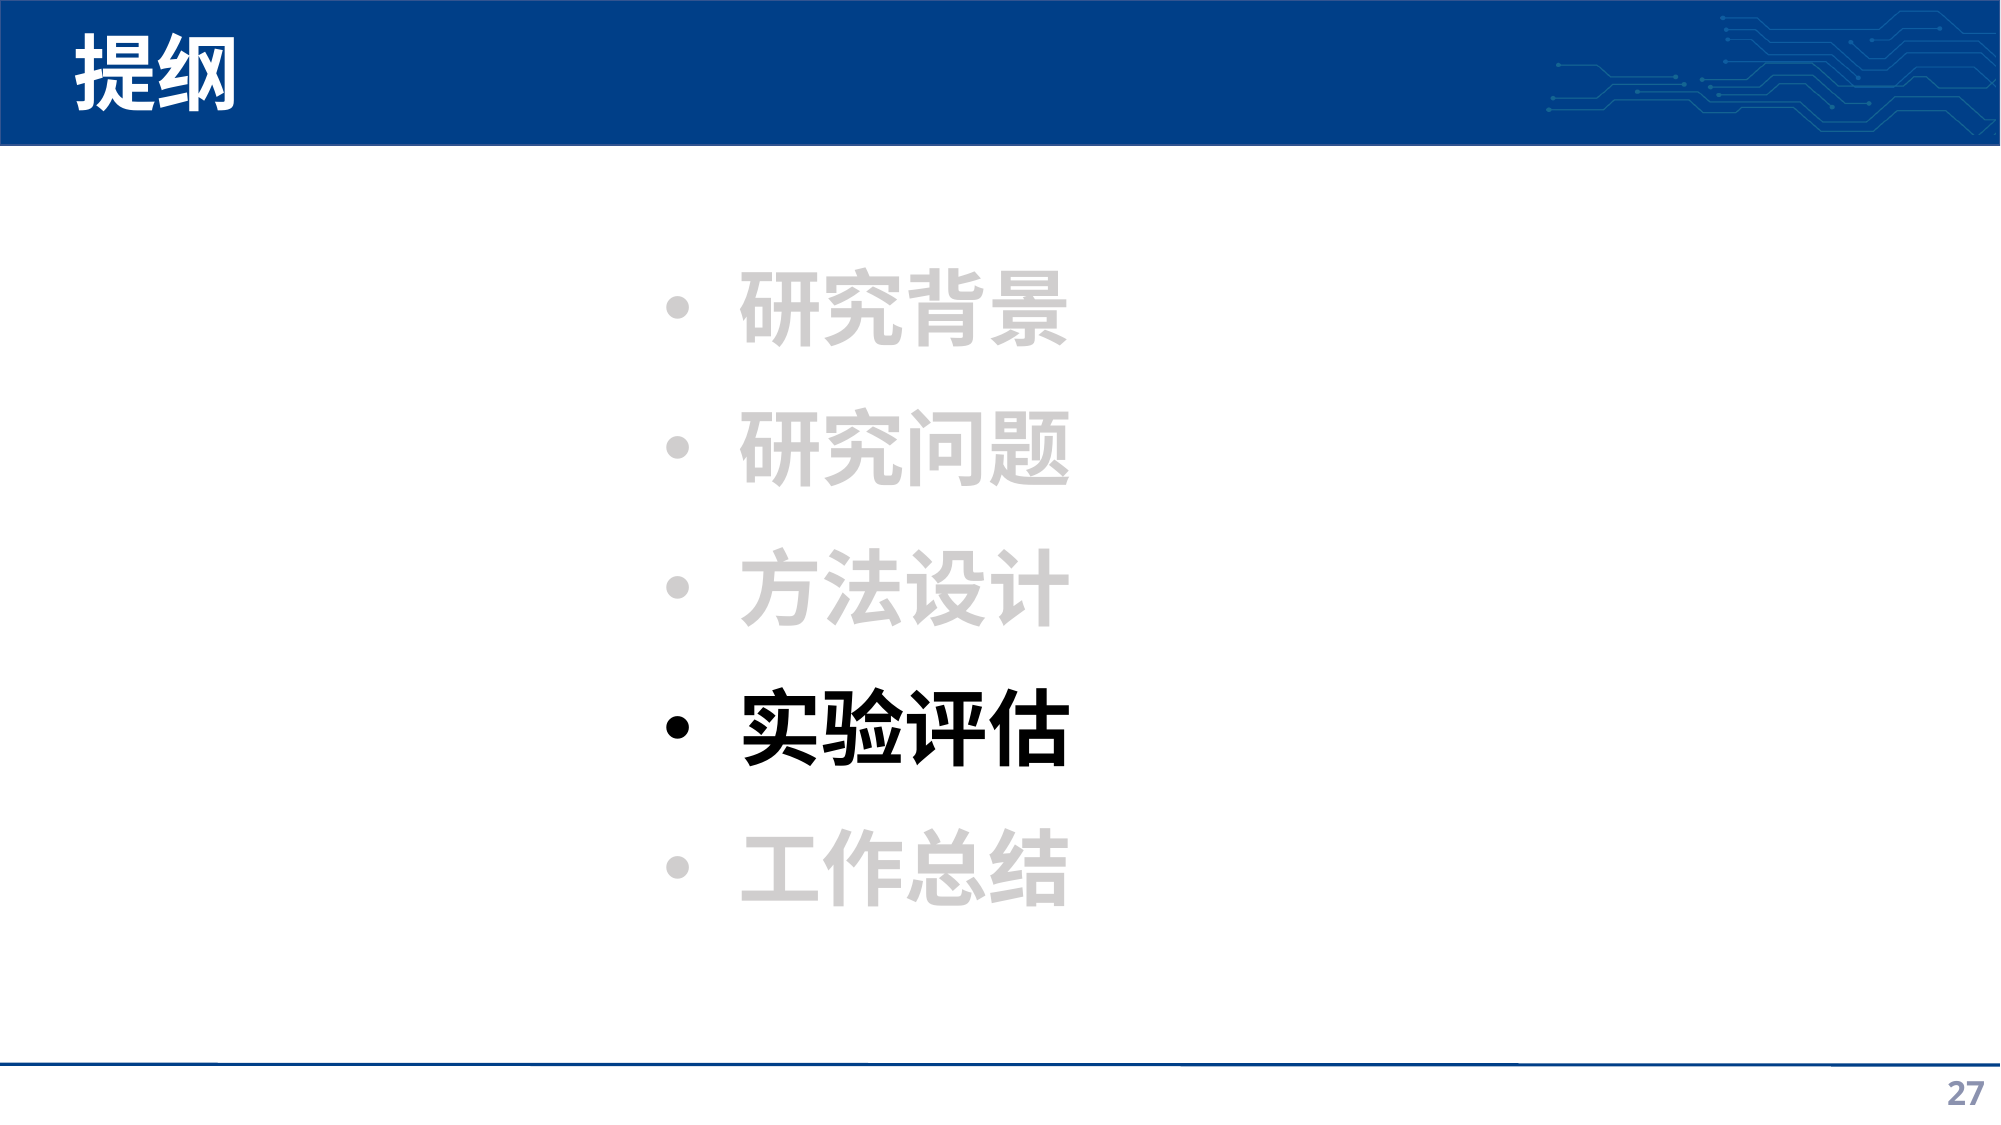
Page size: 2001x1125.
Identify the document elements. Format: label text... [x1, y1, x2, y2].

slide_number 27 [1550, 1065, 2000, 1125]
title 提纲 [58, 3, 1938, 153]
text_box 研究背景 研究问题 方法设计 实验评估 工作总结 [648, 209, 1737, 924]
